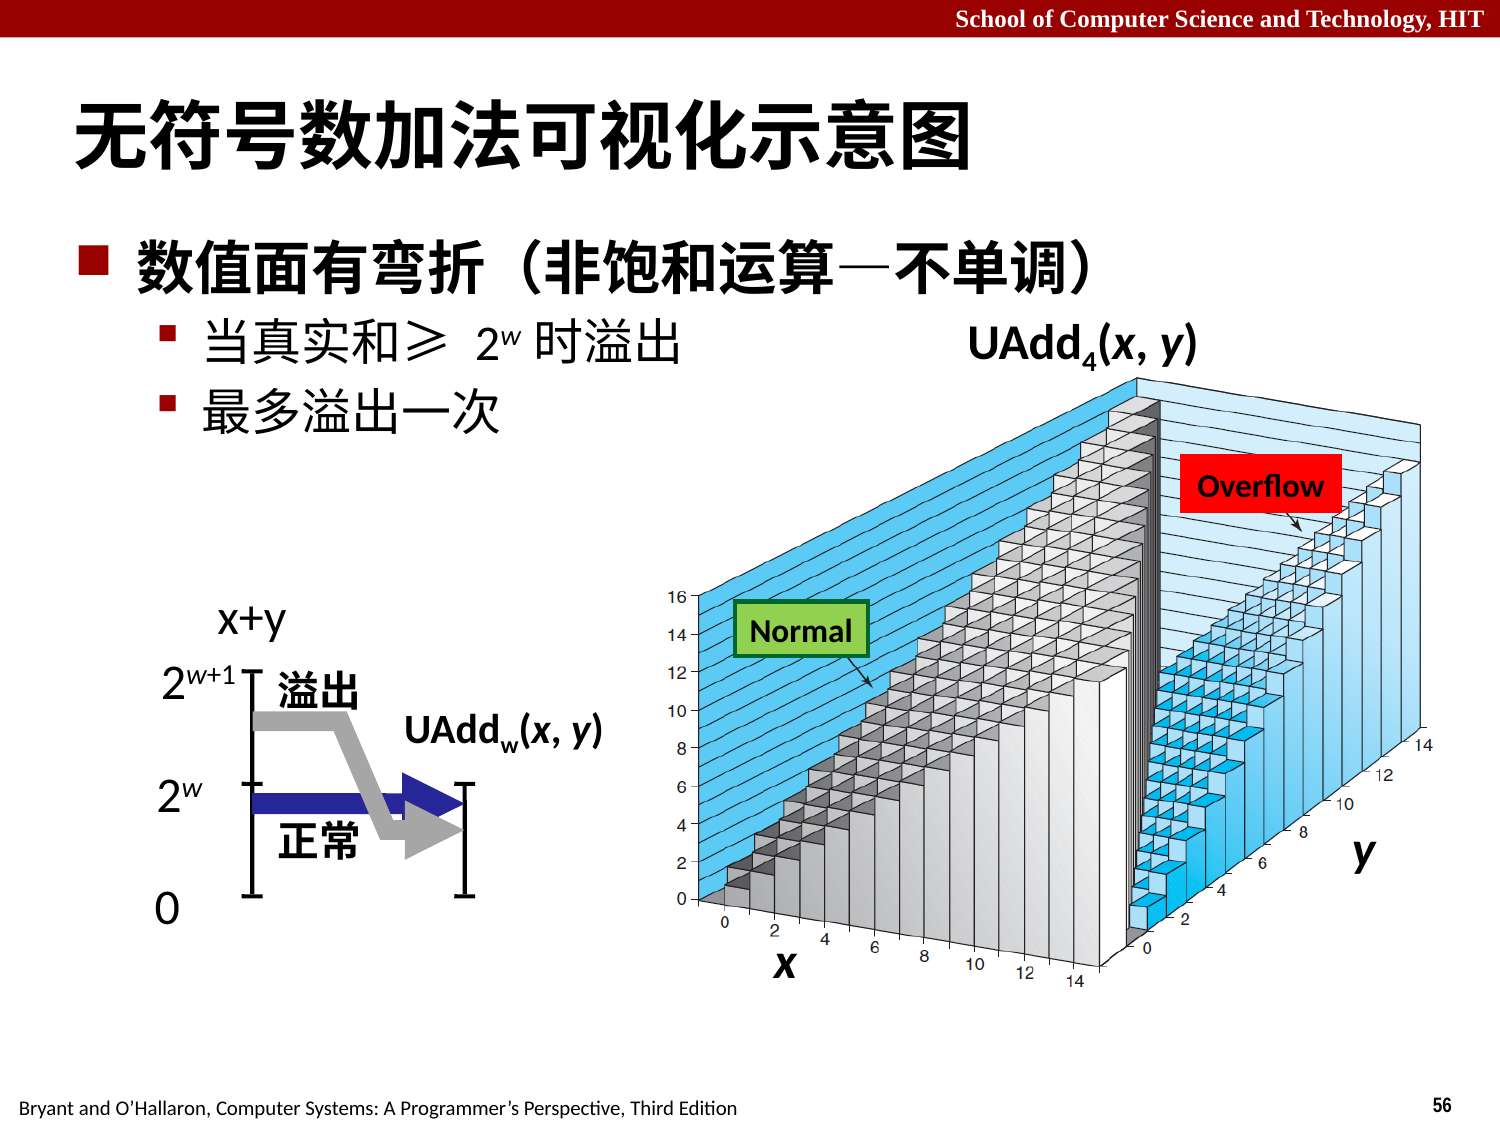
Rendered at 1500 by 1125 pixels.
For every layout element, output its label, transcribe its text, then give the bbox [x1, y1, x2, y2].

list 数值面有弯折（非饱和运算—不单调） 当真实和≥ 2w时溢出 最多溢出一次 [64, 223, 1476, 1040]
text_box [139, 642, 476, 944]
text_box x+y [202, 577, 302, 641]
text_box UAdd4(x, y) [952, 302, 1214, 365]
text_box UAddw(x, y) [480, 694, 619, 766]
title 无符号数加法可视化示意图 [58, 71, 1500, 197]
picture [648, 366, 1456, 998]
